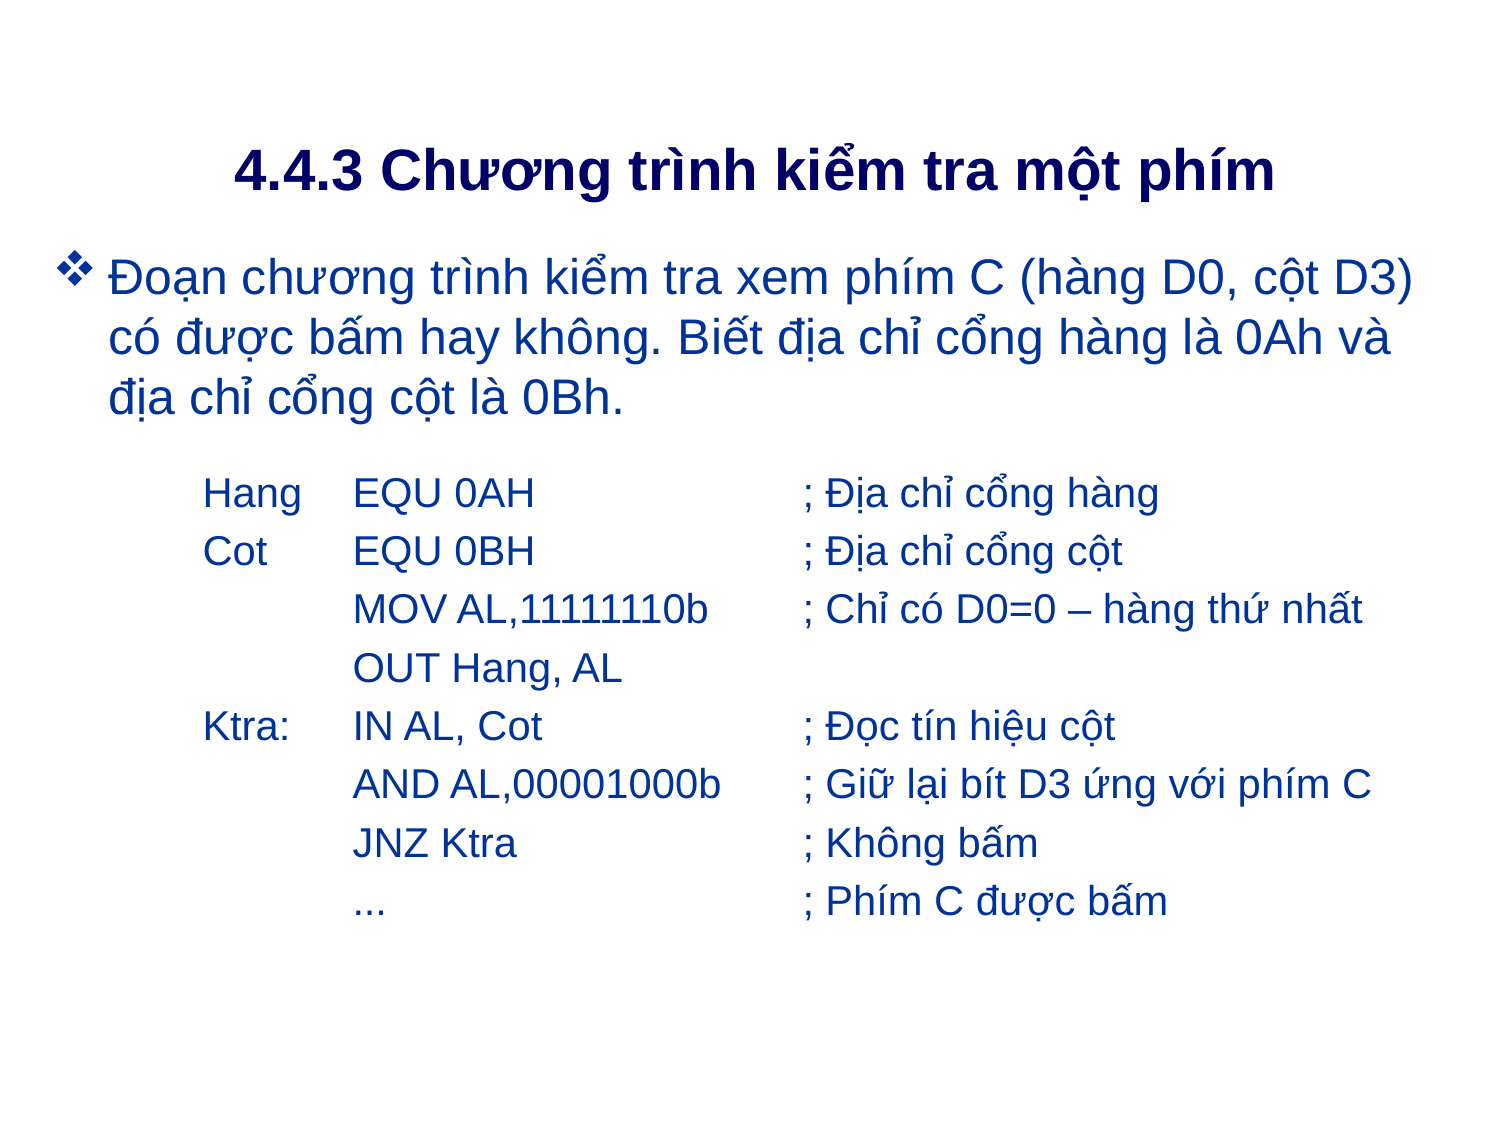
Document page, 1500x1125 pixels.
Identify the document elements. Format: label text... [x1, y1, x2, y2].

title 4.4.3 Chương trình kiểm tra một phím [37, 125, 1474, 211]
list Đoạn chương trình kiểm tra xem phím C (hàng D0, cột D3) có được bấm hay không. Biết địa chỉ cổng hàng là 0Ah và địa chỉ cổng cột là 0Bh. Hang EQU 0AH ; Địa chỉ cổng hàng Cot EQU 0BH ; Địa chỉ cổng cột MOV AL,11111110b ; Chỉ có D0=0 – hàng thứ nhất OUT Hang, AL Ktra: IN AL, Cot ; Đọc tín hiệu cột AND AL,00001000b ; Giữ lại bít D3 ứng với phím C JNZ Ktra ; Không bấm ... ; Phím C được bấm [37, 237, 1474, 1005]
